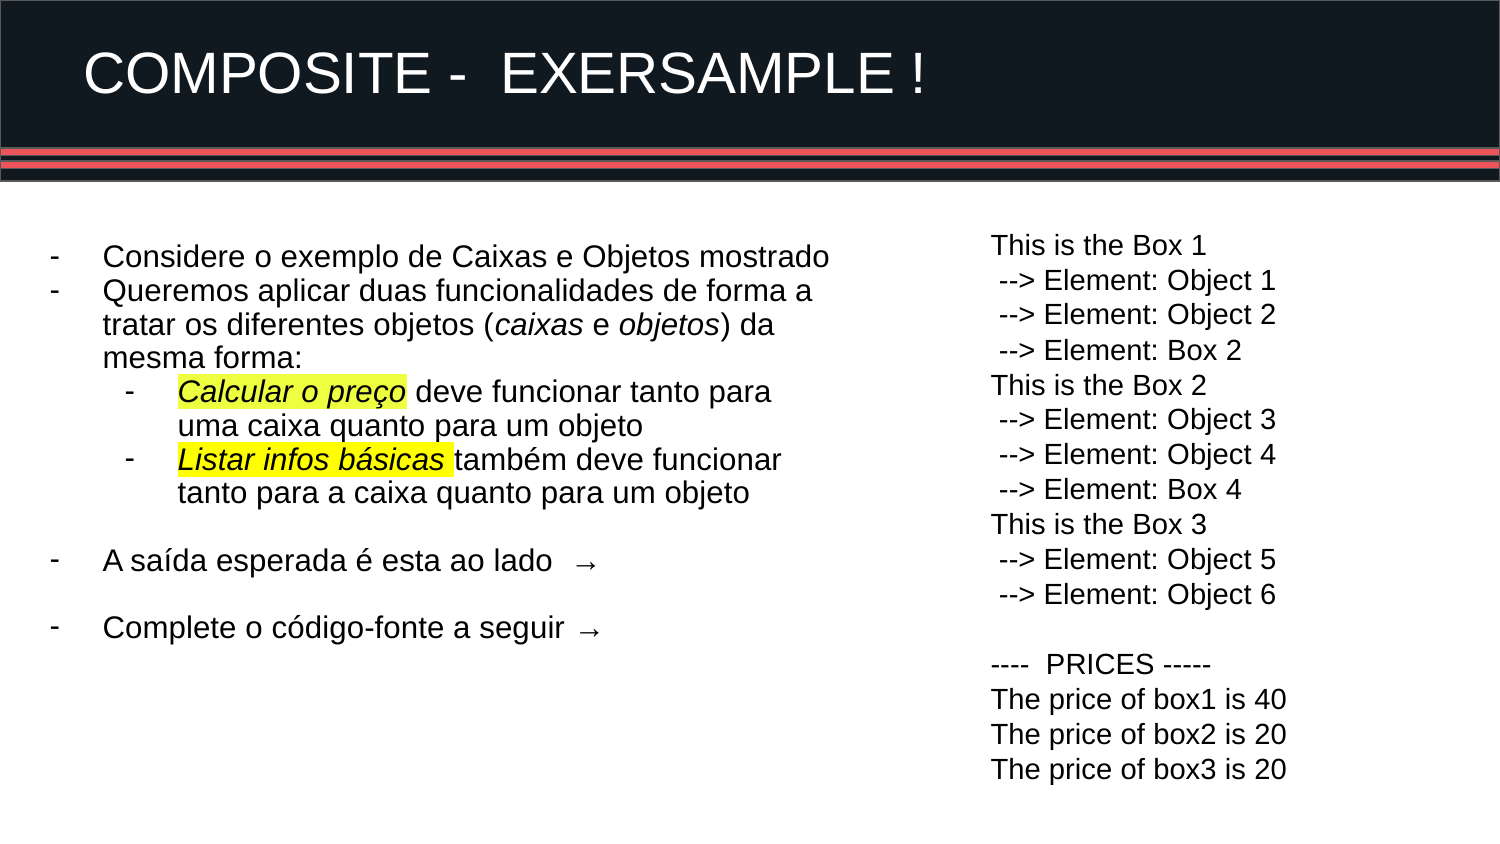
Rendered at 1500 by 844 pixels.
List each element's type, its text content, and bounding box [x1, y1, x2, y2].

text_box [0, 0, 1500, 182]
text_box This is the Box 1 --> Element: Object 1 --> Element: Object 2 --> Element: Box 2 This is the Box 2 --> Element: Object 3 --> Element: Object 4 --> Element: Box 4 This is the Box 3 --> Element: Object 5 --> Element: Object 6 ---- PRICES ----- The price of box1 is 40 The price of box2 is 20 The price of box3 is 20 [975, 210, 1453, 801]
text_box Considere o exemplo de Caixas e Objetos mostrado Queremos aplicar duas funcionalidades de forma a tratar os diferentes objetos (caixas e objetos) da mesma forma: Calcular o preço deve funcionar tanto para uma caixa quanto para um objeto Listar infos básicas também deve funcionar tanto para a caixa quanto para um objeto A saída esperada é esta ao lado → Complete o código-fonte a seguir → [20, 196, 842, 807]
